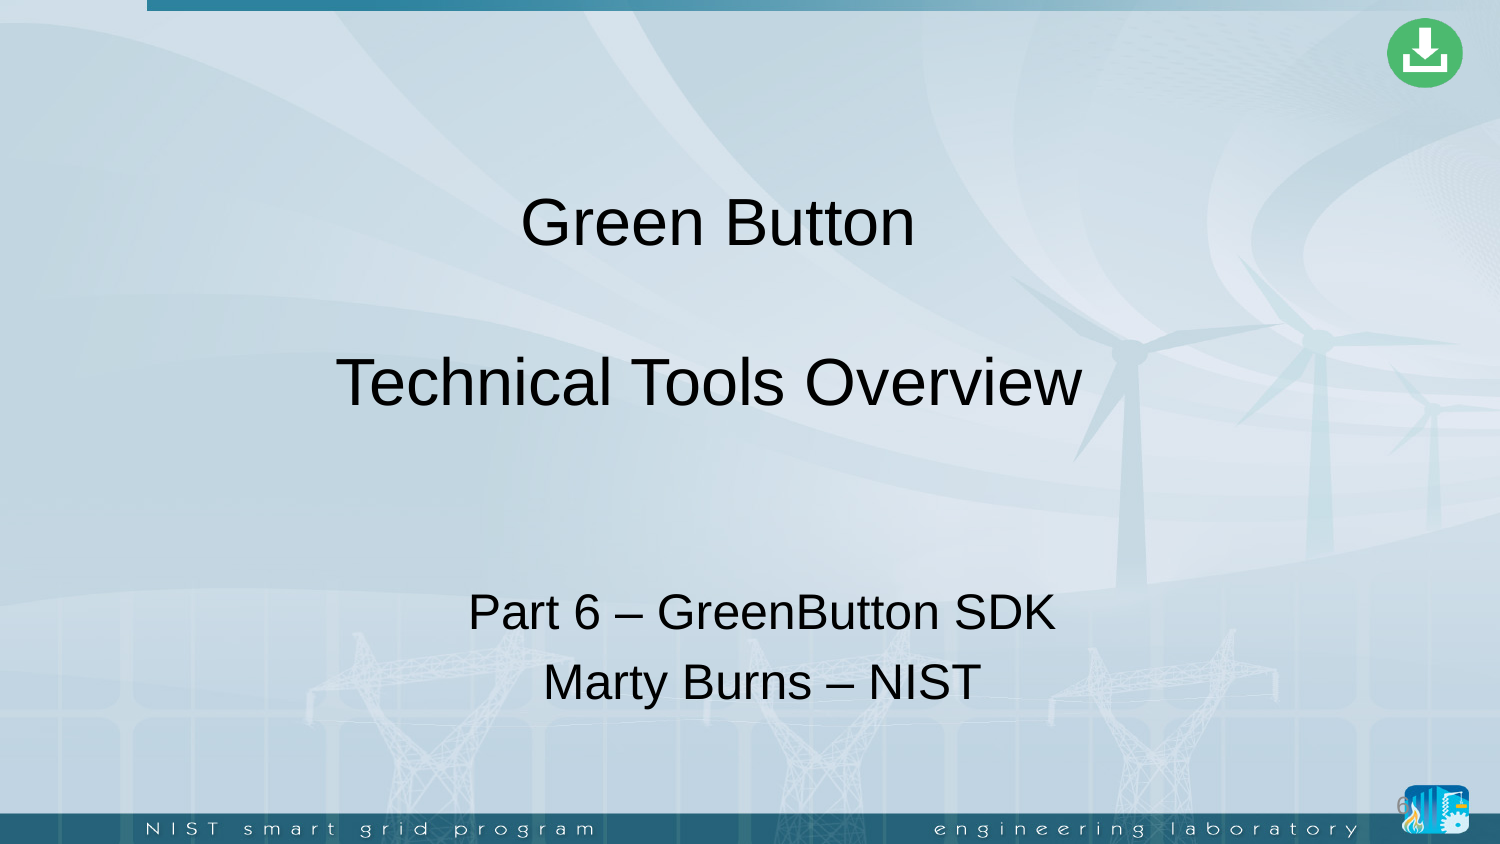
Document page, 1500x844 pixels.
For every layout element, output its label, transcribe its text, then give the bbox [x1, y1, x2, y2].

text_box Green Button Technical Tools Overview [320, 171, 1117, 427]
picture [0, 0, 1500, 844]
list Part 6 – GreenButton SDK Marty Burns – NIST [87, 571, 1438, 713]
slide_number 6 [1074, 782, 1425, 827]
